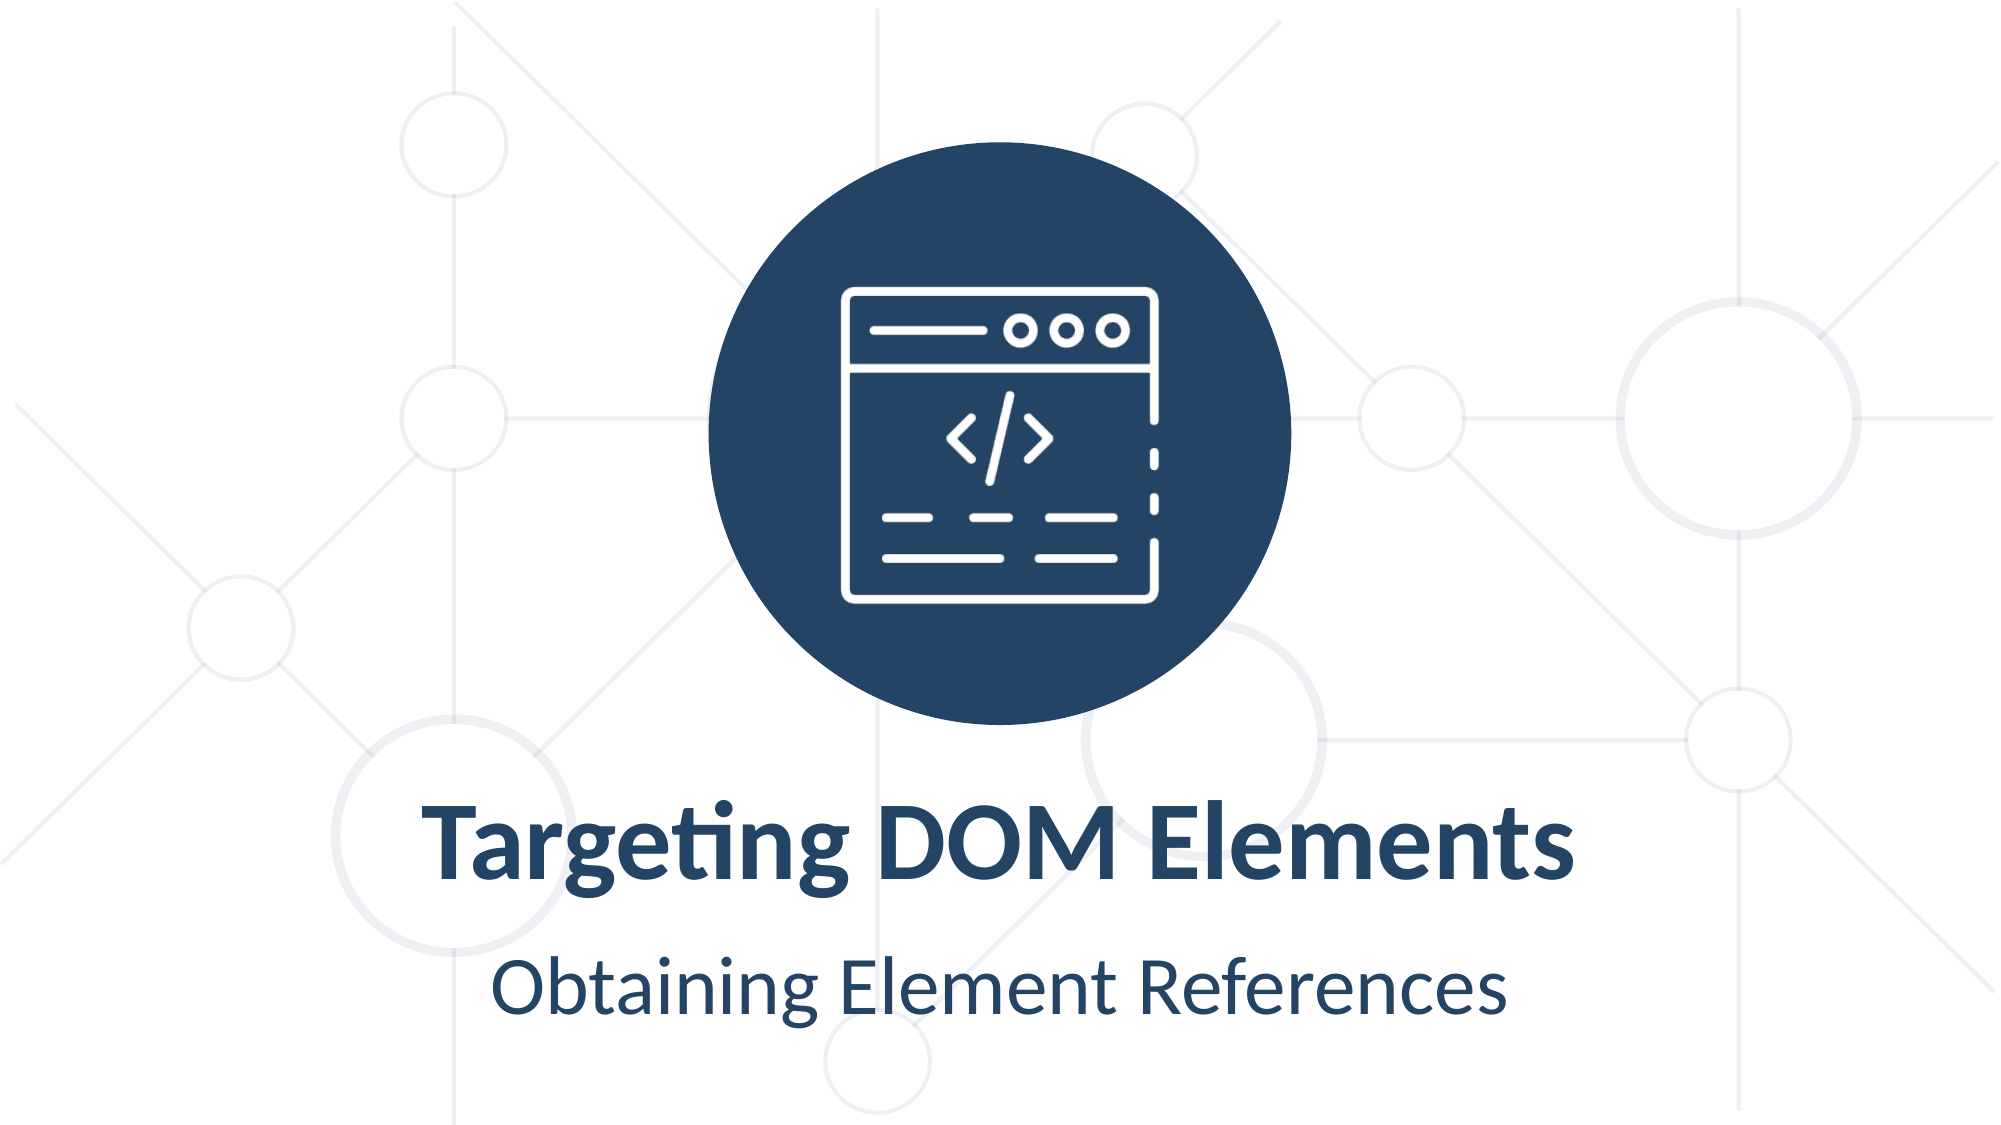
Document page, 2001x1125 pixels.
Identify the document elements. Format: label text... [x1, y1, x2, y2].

text_box Targeting DOM Elements [100, 771, 1899, 898]
picture [832, 277, 1168, 613]
text_box Obtaining Element References [100, 916, 1899, 1043]
